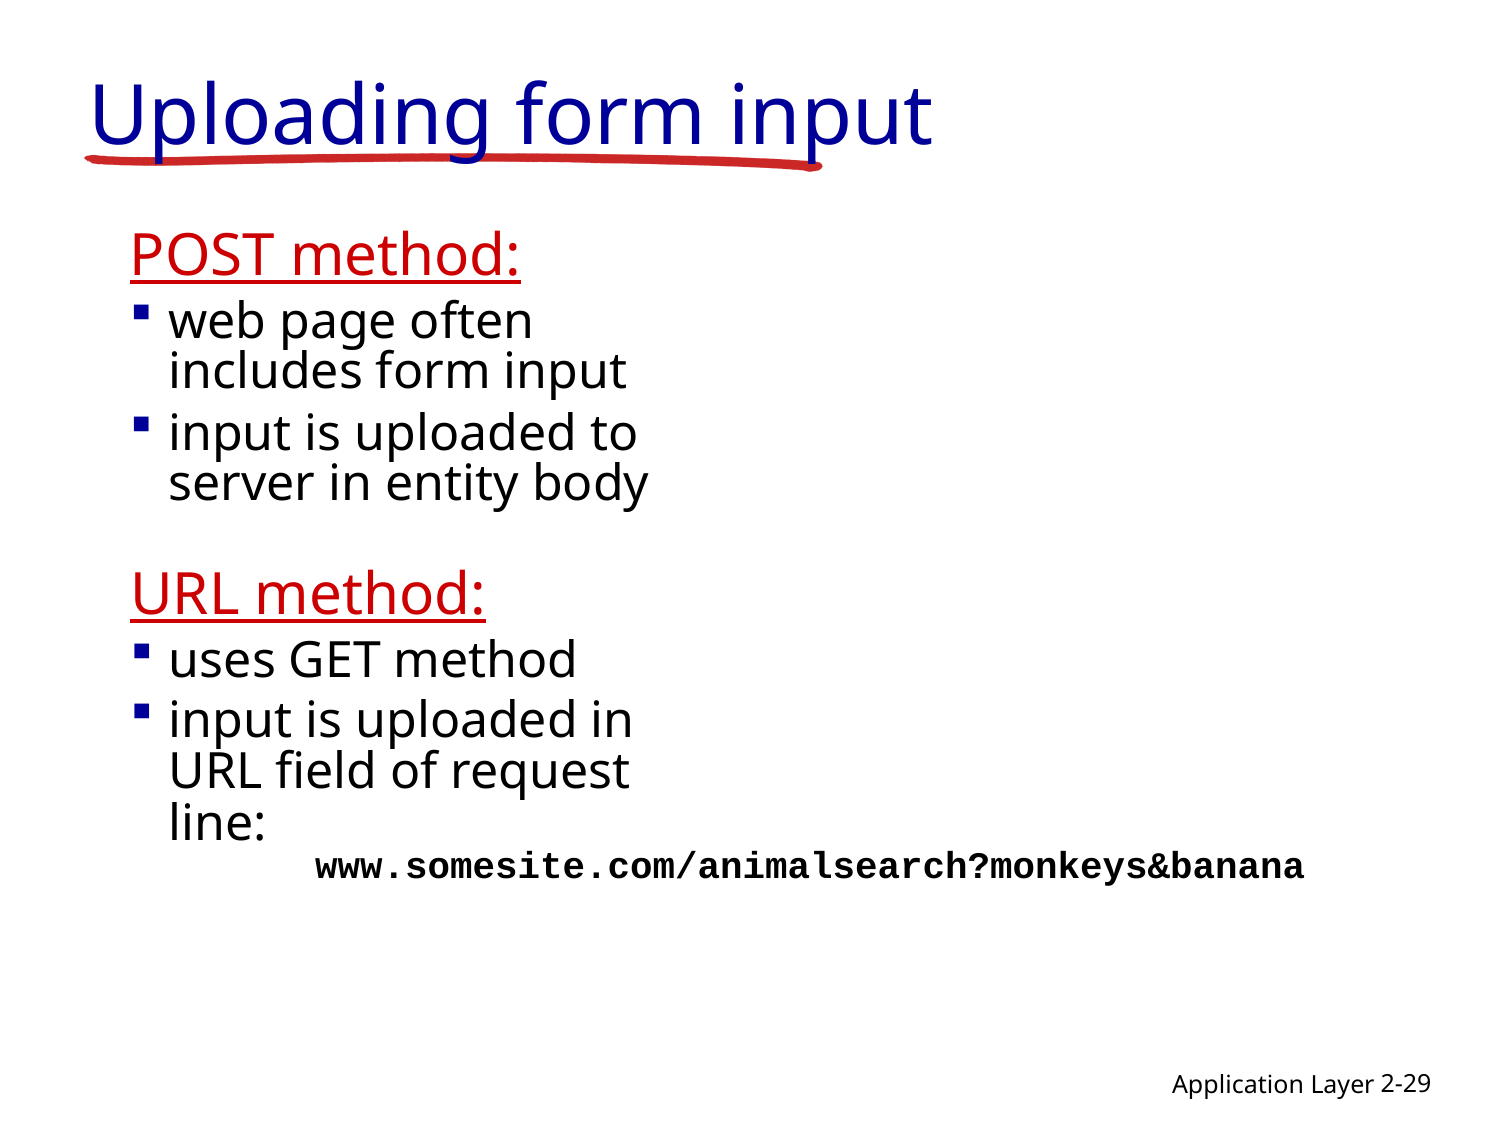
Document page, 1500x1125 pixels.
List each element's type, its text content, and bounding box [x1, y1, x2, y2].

text_box www.somesite.com/animalsearch?monkeys&banana [300, 833, 1320, 893]
list POST method: web page often includes form input input is uploaded to server in entity body [114, 220, 740, 657]
picture [81, 148, 832, 178]
title Uploading form input [73, 36, 1417, 185]
slide_number 2-29 [1365, 1059, 1477, 1106]
footer Application Layer [914, 1060, 1391, 1109]
list URL method: uses GET method input is uploaded in URL field of request line: [115, 559, 741, 922]
